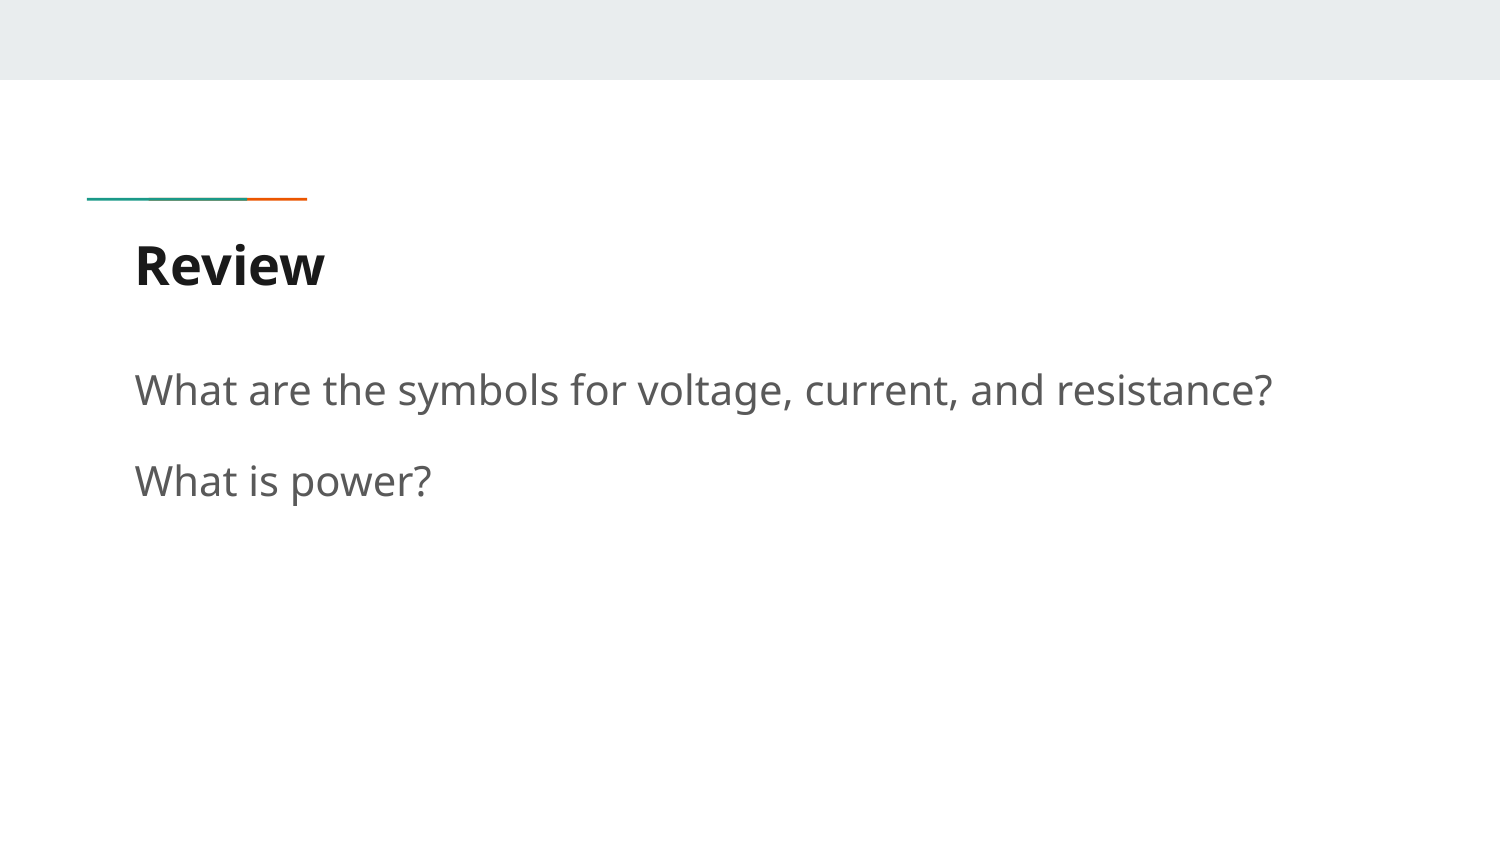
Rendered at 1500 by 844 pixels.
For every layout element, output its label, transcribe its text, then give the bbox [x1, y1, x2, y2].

title Review [119, 216, 1381, 305]
list What are the symbols for voltage, current, and resistance? What is power? [119, 341, 1381, 712]
